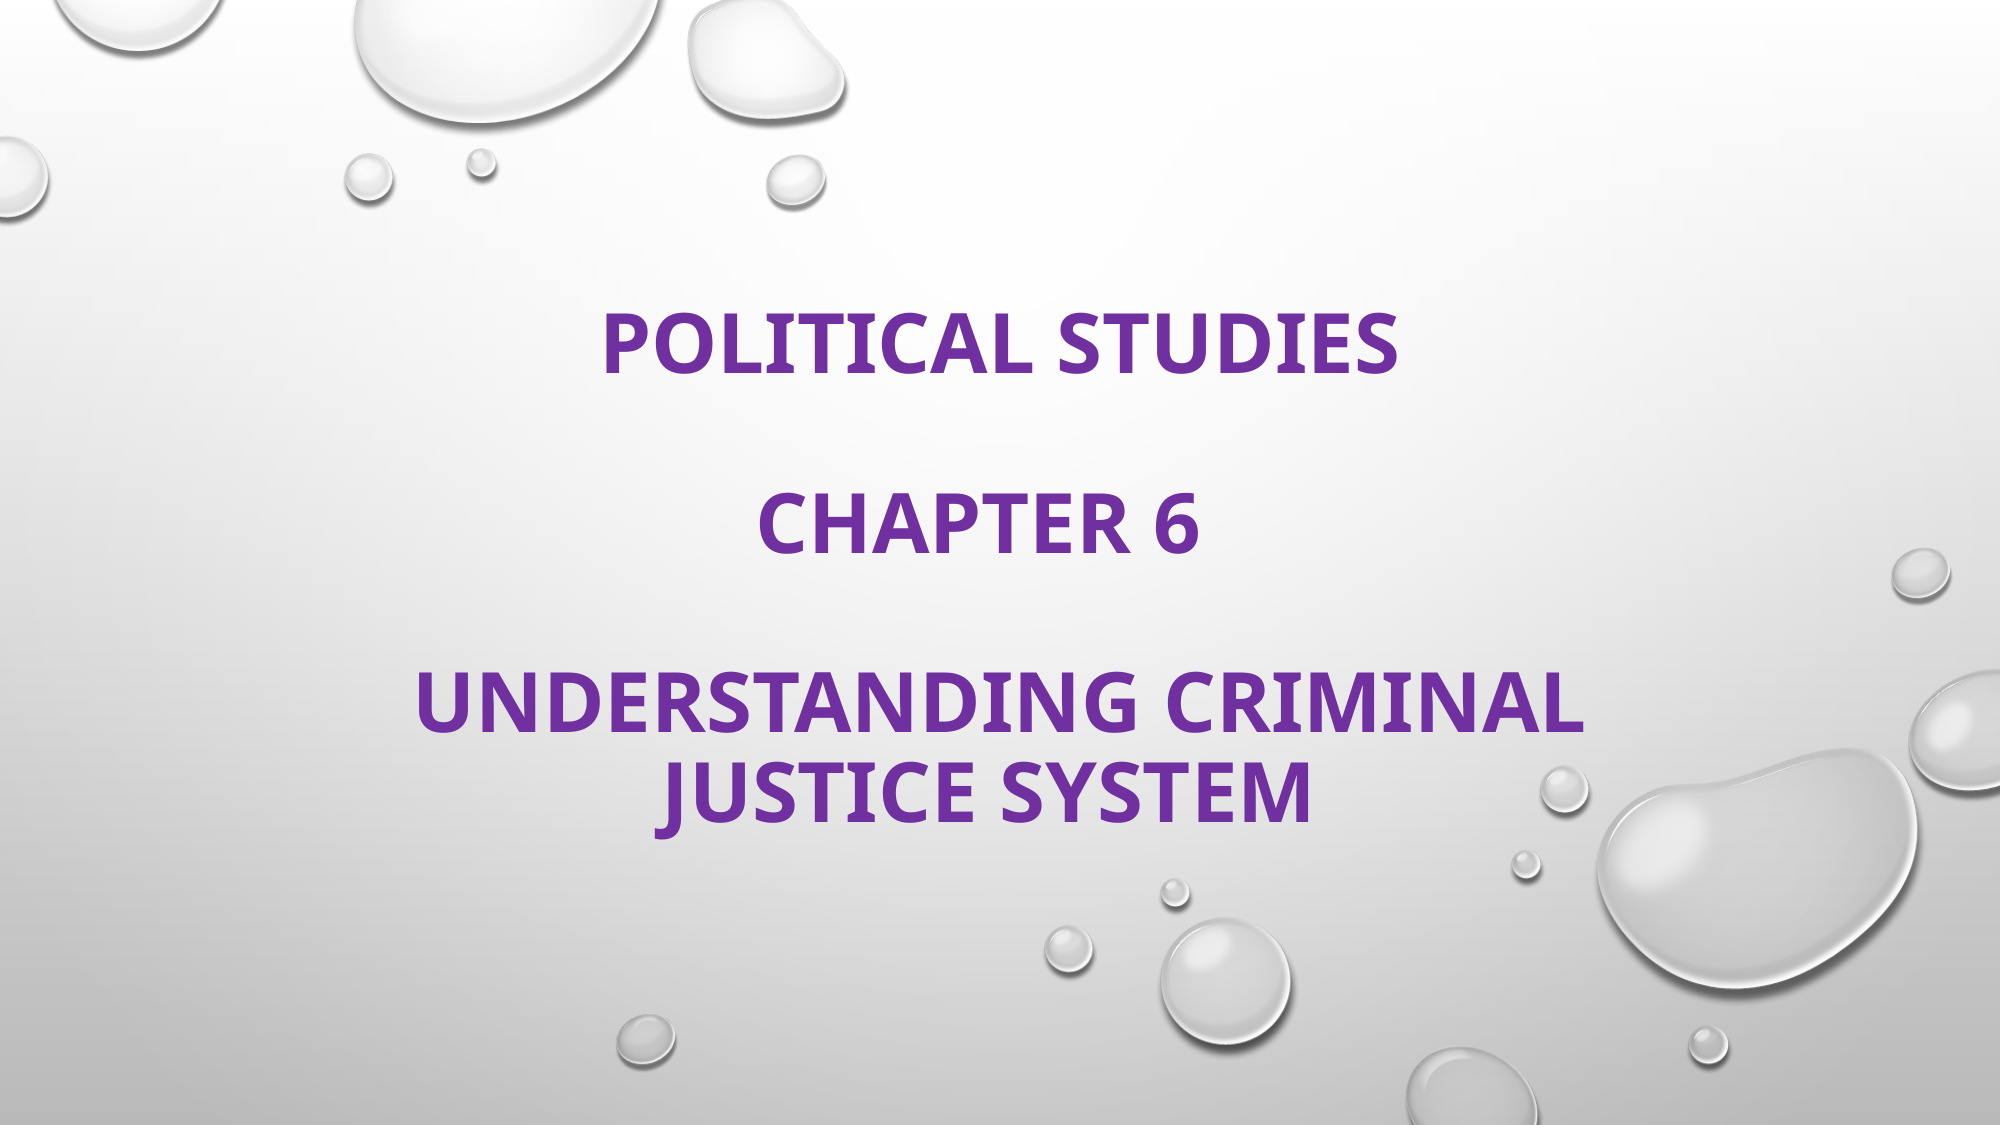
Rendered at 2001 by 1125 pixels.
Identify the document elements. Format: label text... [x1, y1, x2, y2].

title POLITICAL STUDIES Chapter 6 Understanding Criminal Justice System [287, 213, 1713, 949]
picture [0, 0, 2000, 1125]
